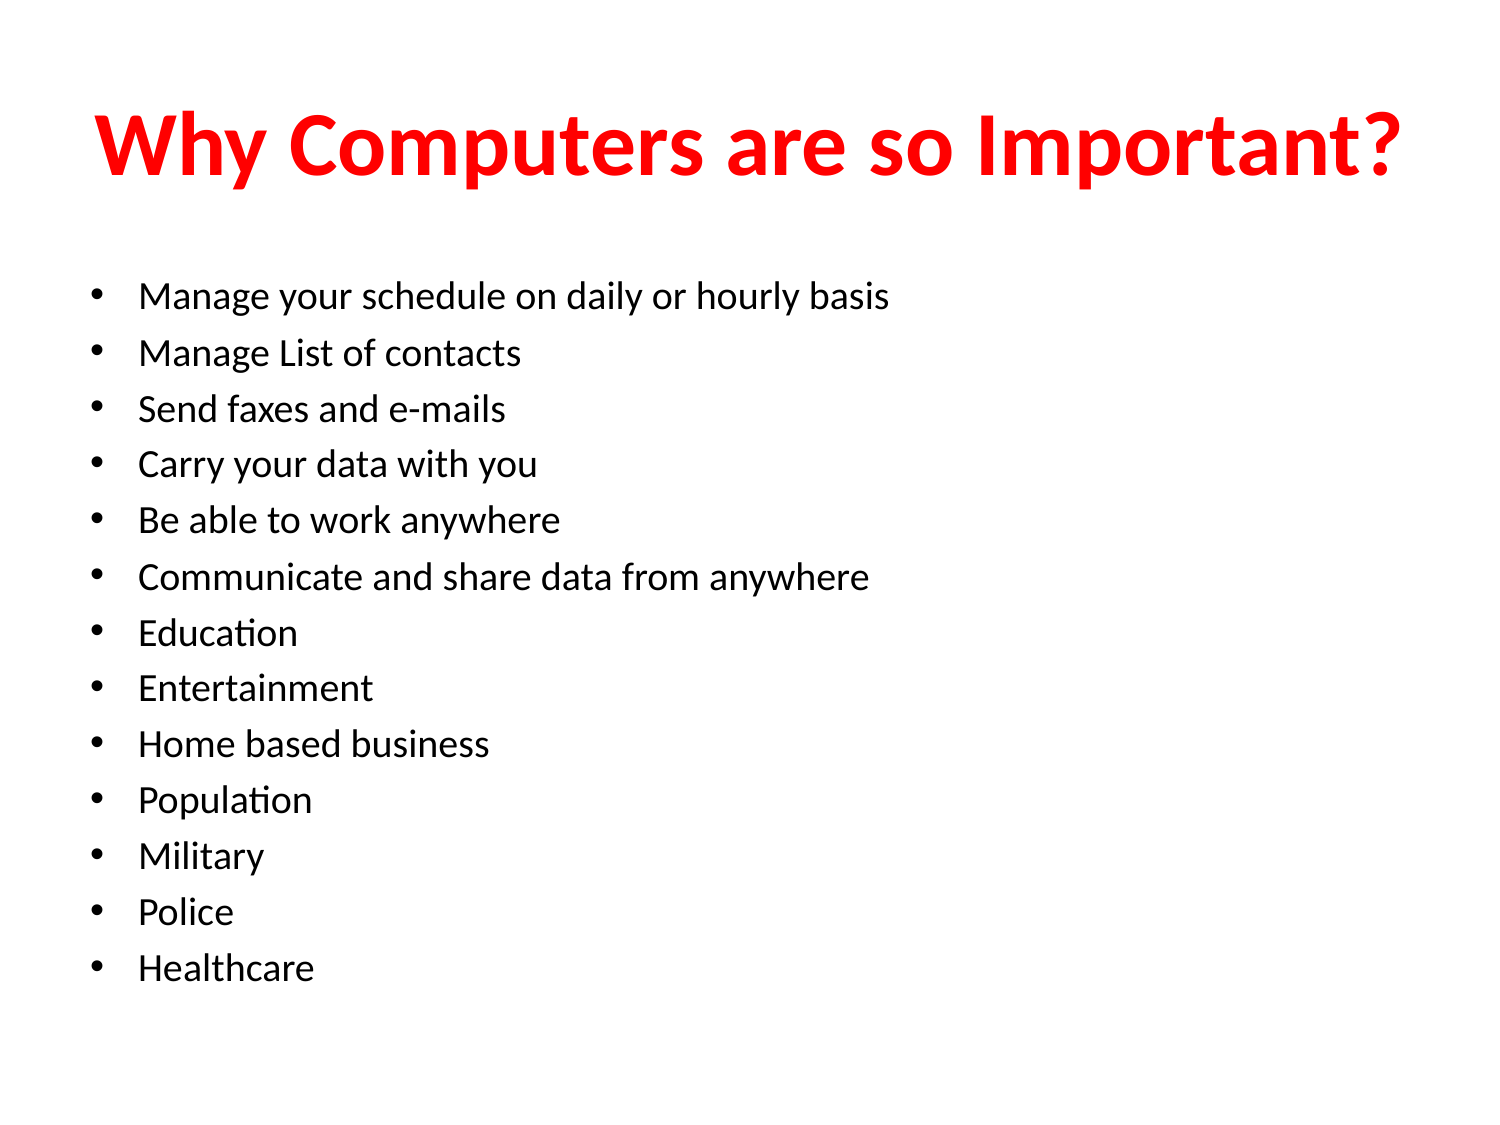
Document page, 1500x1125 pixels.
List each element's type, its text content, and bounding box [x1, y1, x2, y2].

title Why Computers are so Important? [75, 45, 1425, 233]
list Manage your schedule on daily or hourly basis Manage List of contacts Send faxes and e-mails Carry your data with you Be able to work anywhere Communicate and share data from anywhere Education Entertainment Home based business Population Military Police Healthcare [75, 262, 1425, 1005]
